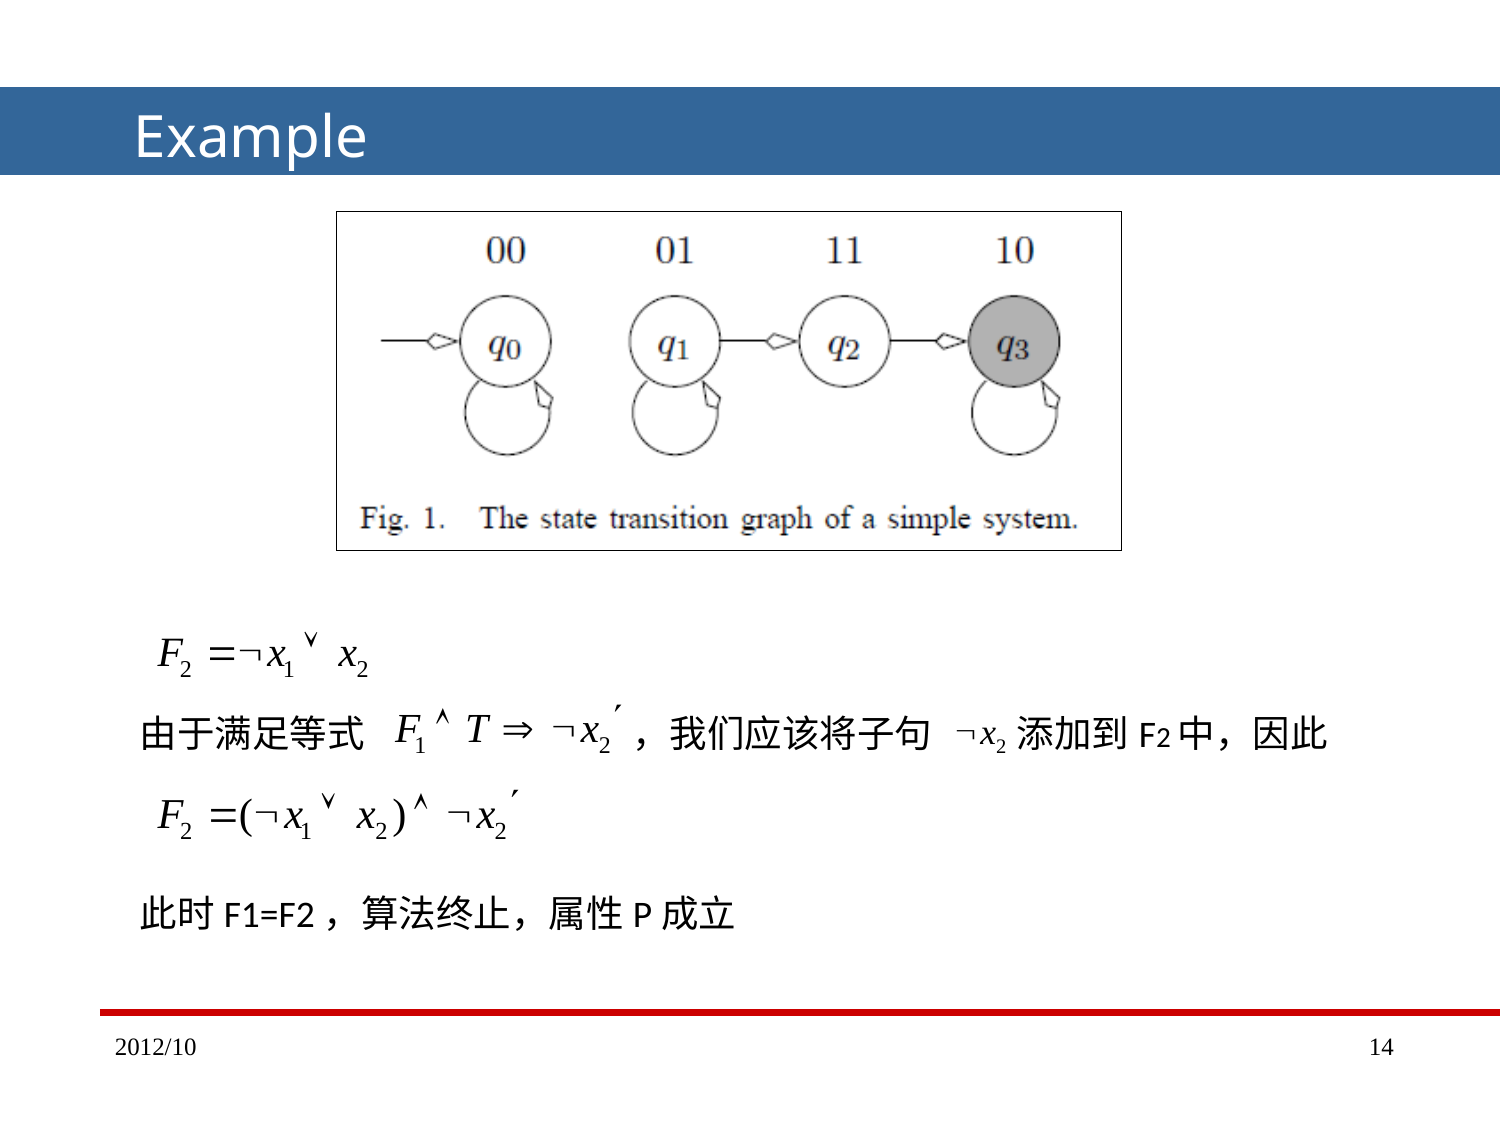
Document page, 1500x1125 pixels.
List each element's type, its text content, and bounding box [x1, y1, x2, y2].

text_box 2012/10 [114, 1031, 198, 1068]
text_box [387, 687, 626, 764]
text_box 14 [1368, 1033, 1394, 1068]
text_box [0, 177, 1500, 1125]
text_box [149, 771, 526, 851]
text_box [0, 0, 1500, 85]
text_box [0, 85, 1500, 177]
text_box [949, 708, 1013, 763]
text_box 由于满足等式 ，我们应该将子句 添加到F2中，因此 此时F1=F2，算法终止，属性P成立 [124, 612, 1413, 1033]
text_box Example [133, 97, 368, 176]
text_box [149, 624, 376, 688]
picture [337, 212, 1122, 551]
text_box [14, 564, 1463, 704]
